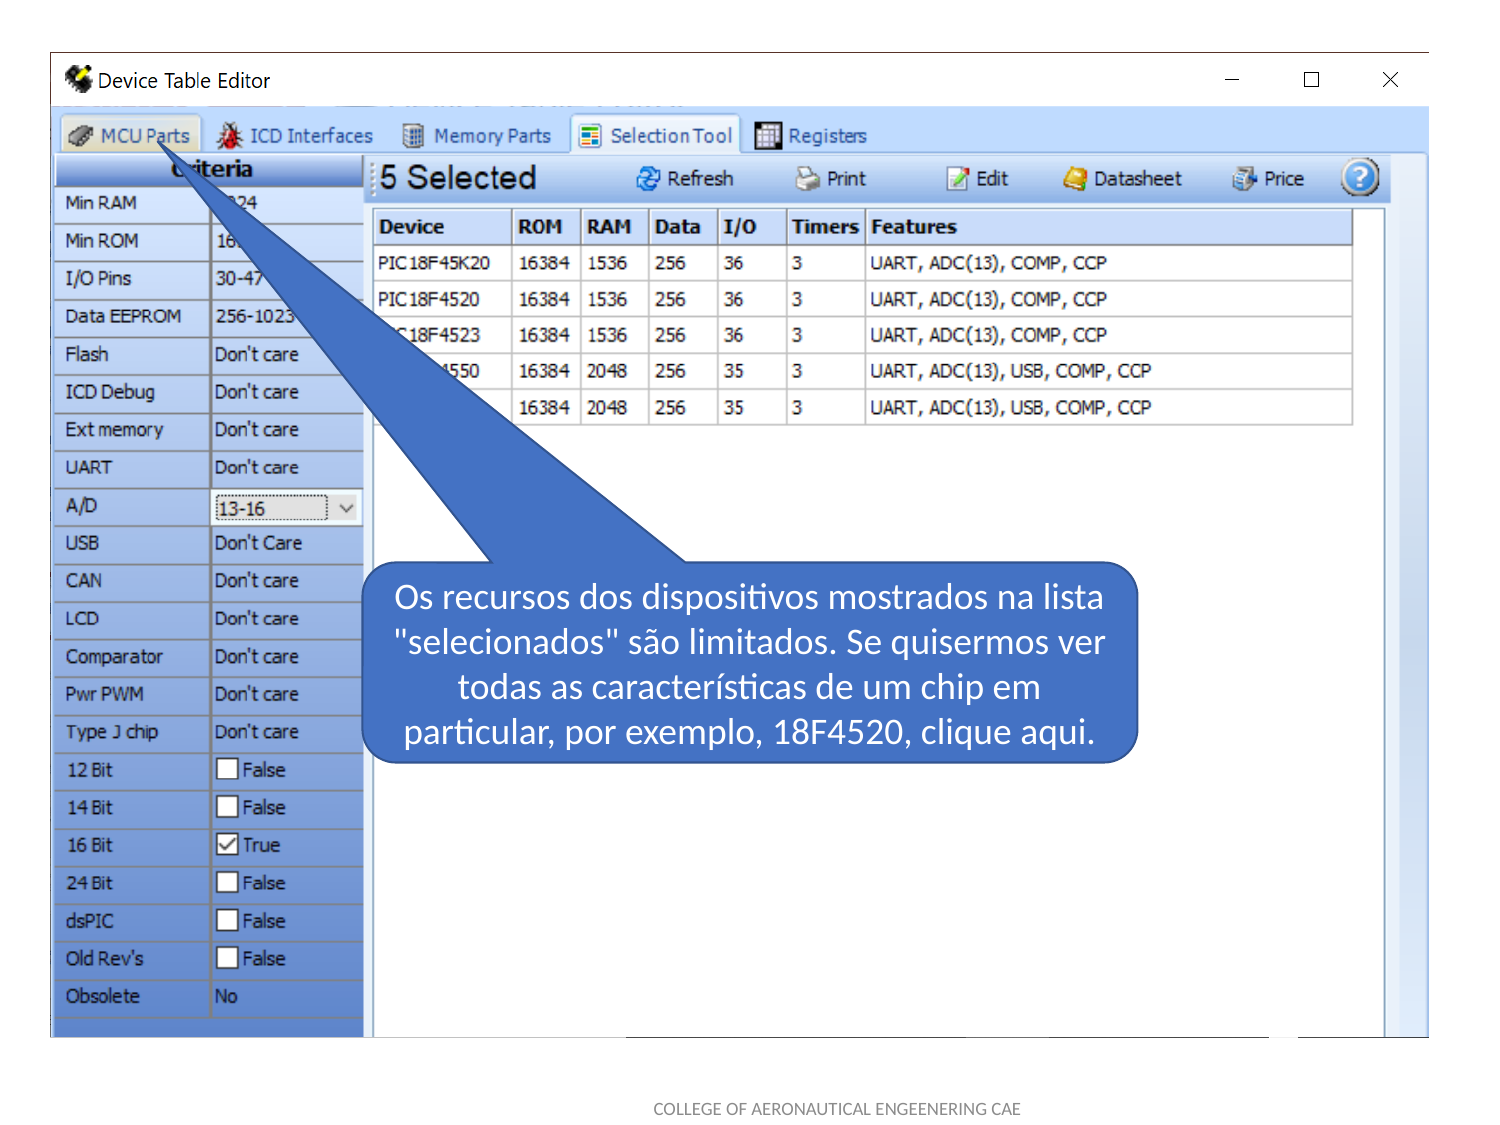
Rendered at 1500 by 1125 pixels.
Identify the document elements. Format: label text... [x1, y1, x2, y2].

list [49, 52, 1429, 1038]
footer COLLEGE OF AERONAUTICAL ENGEENERING CAE [487, 1077, 1188, 1125]
